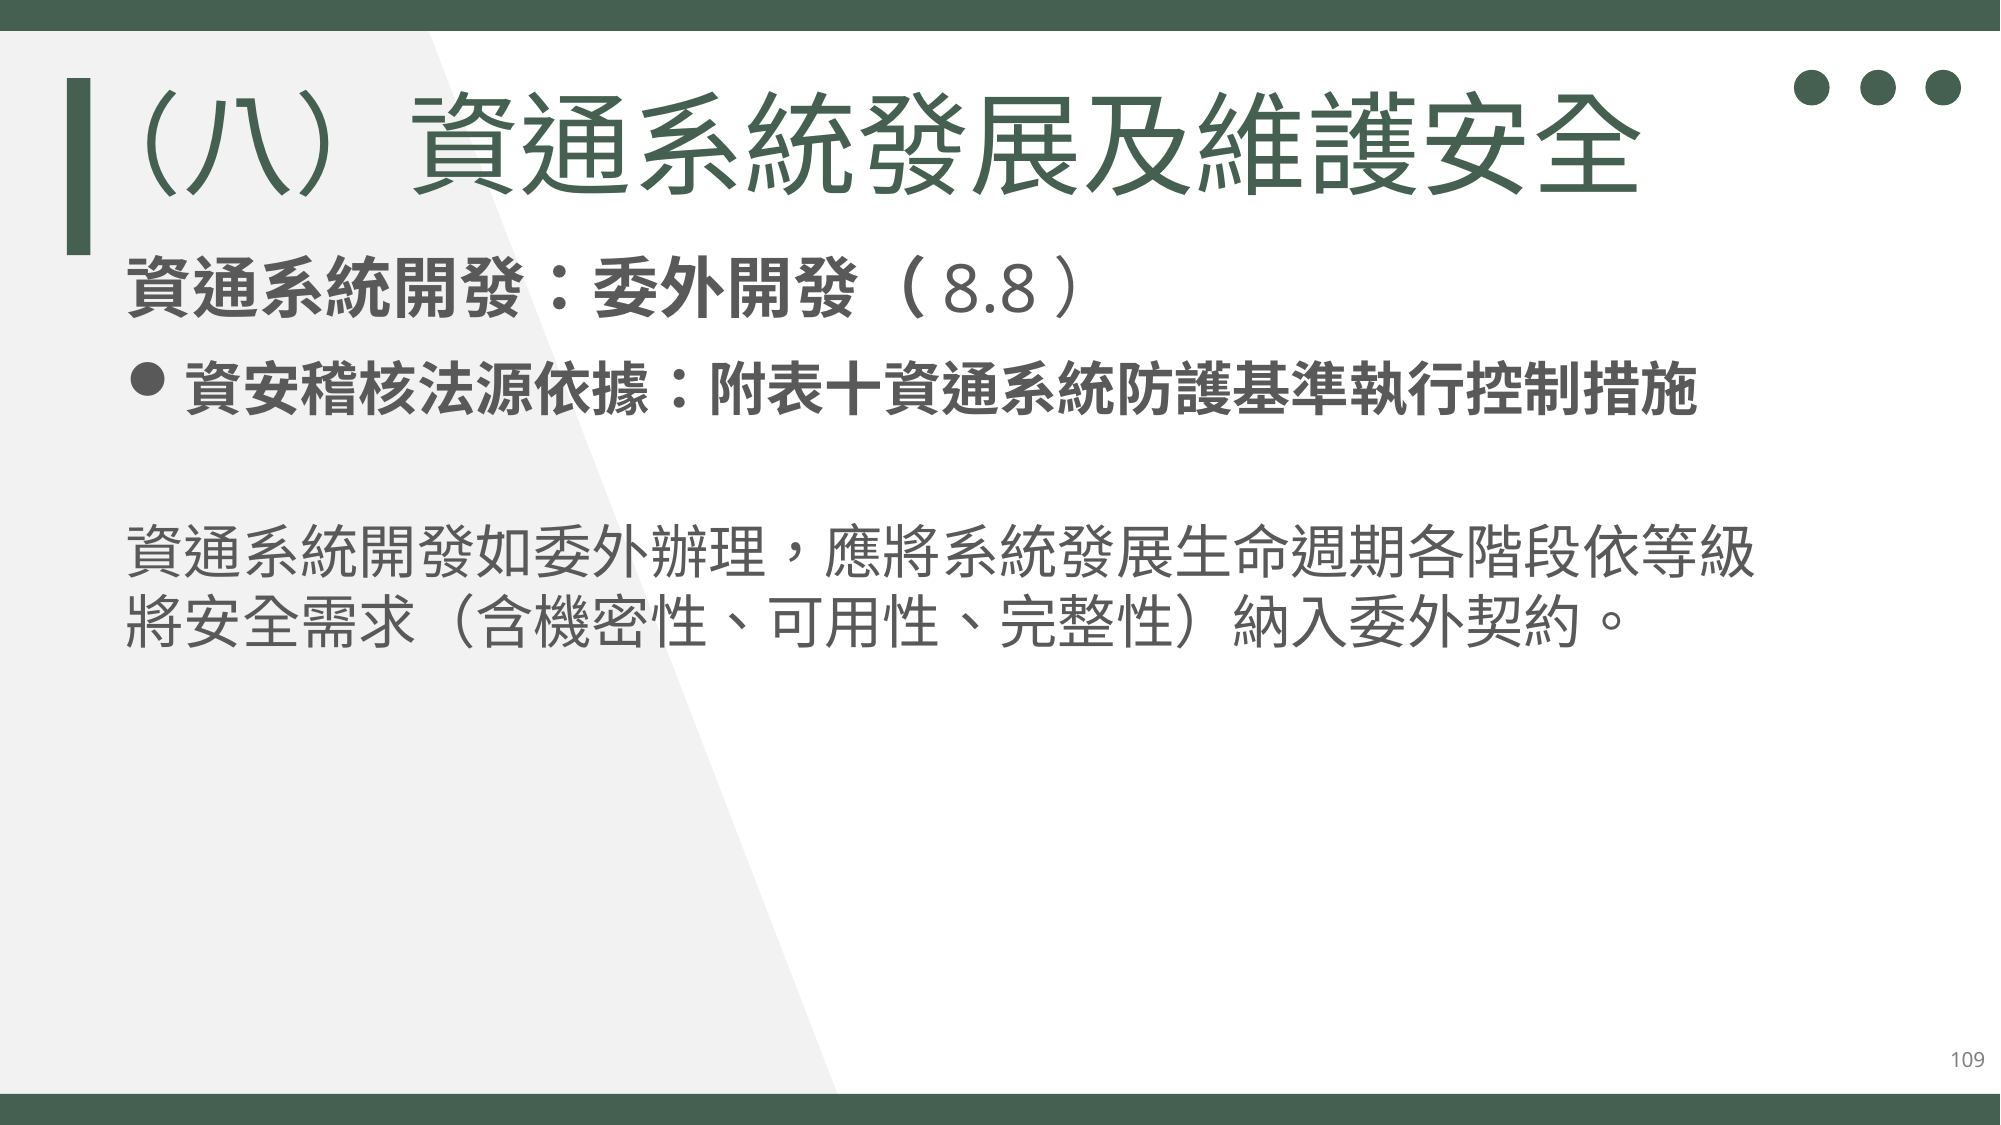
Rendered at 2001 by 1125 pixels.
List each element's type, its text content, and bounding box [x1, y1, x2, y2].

text_box 資通系統開發：委外開發（8.8） 資安稽核法源依據：附表十資通系統防護基準執行控制措施 [111, 243, 1937, 445]
text_box （八）資通系統發展及維護安全 [55, 66, 1910, 284]
text_box 109 [1692, 1039, 2000, 1083]
text_box 資通系統開發如委外辦理，應將系統發展生命週期各階段依等級 將安全需求（含機密性、可用性、完整性）納入委外契約。 [111, 507, 1883, 663]
